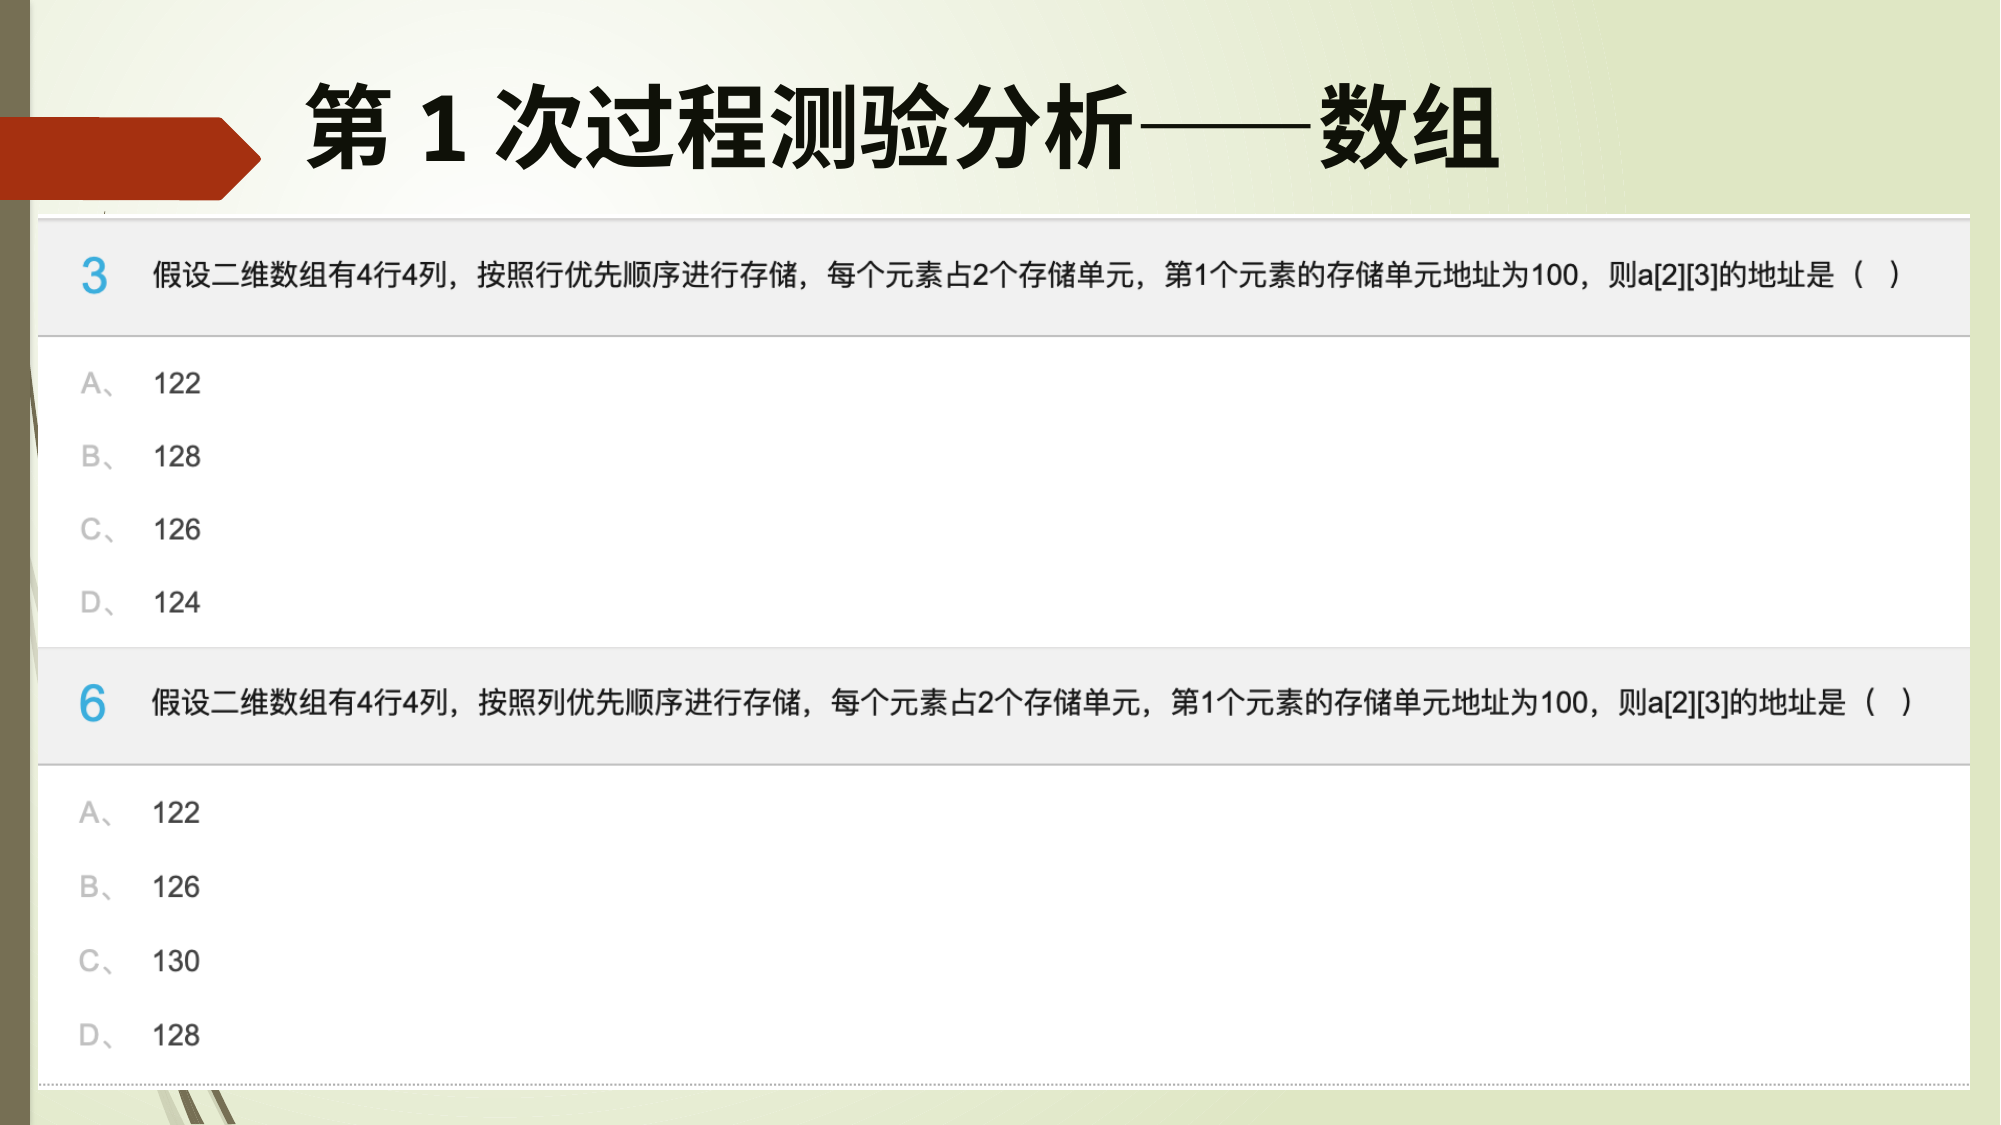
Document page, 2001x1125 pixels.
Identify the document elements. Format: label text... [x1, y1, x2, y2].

picture [37, 214, 1970, 1090]
title 第1次过程测验分析——数组 [287, 62, 1947, 212]
